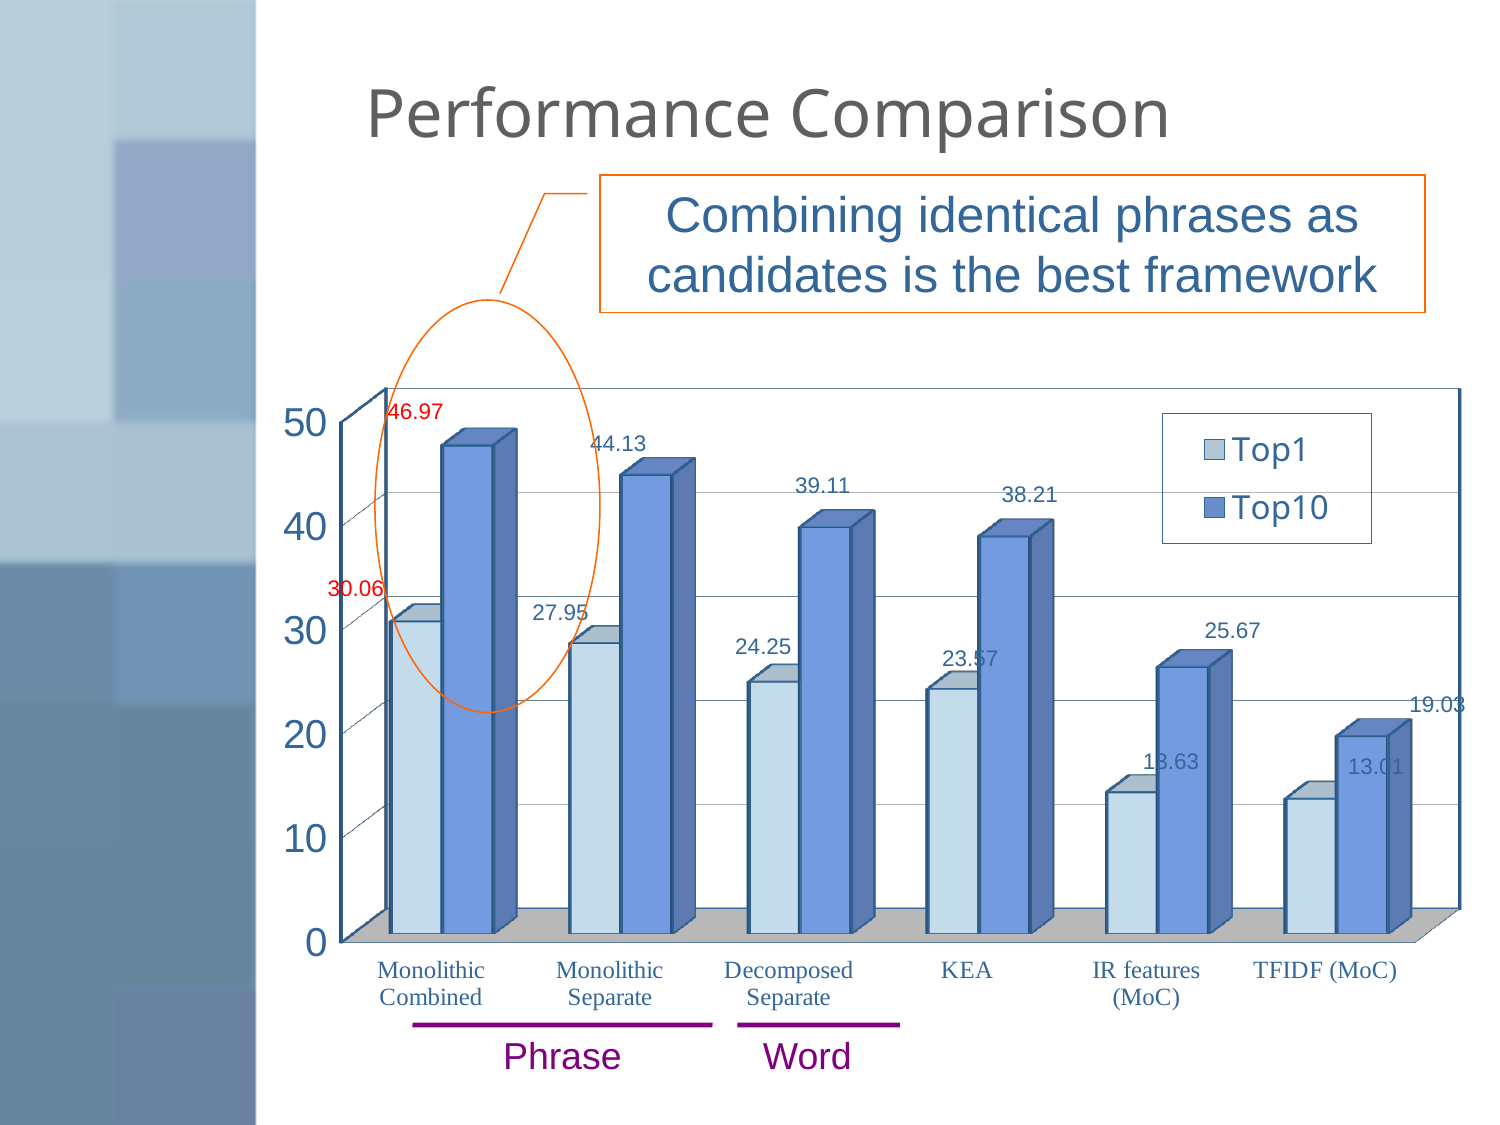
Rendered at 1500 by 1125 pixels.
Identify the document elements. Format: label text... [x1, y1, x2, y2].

picture [0, 0, 1500, 1125]
text_box Phrase [487, 1050, 638, 1085]
text_box Word [737, 1050, 888, 1085]
chart [233, 345, 1492, 1050]
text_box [374, 174, 1425, 713]
title Performance Comparison [350, 50, 1375, 188]
